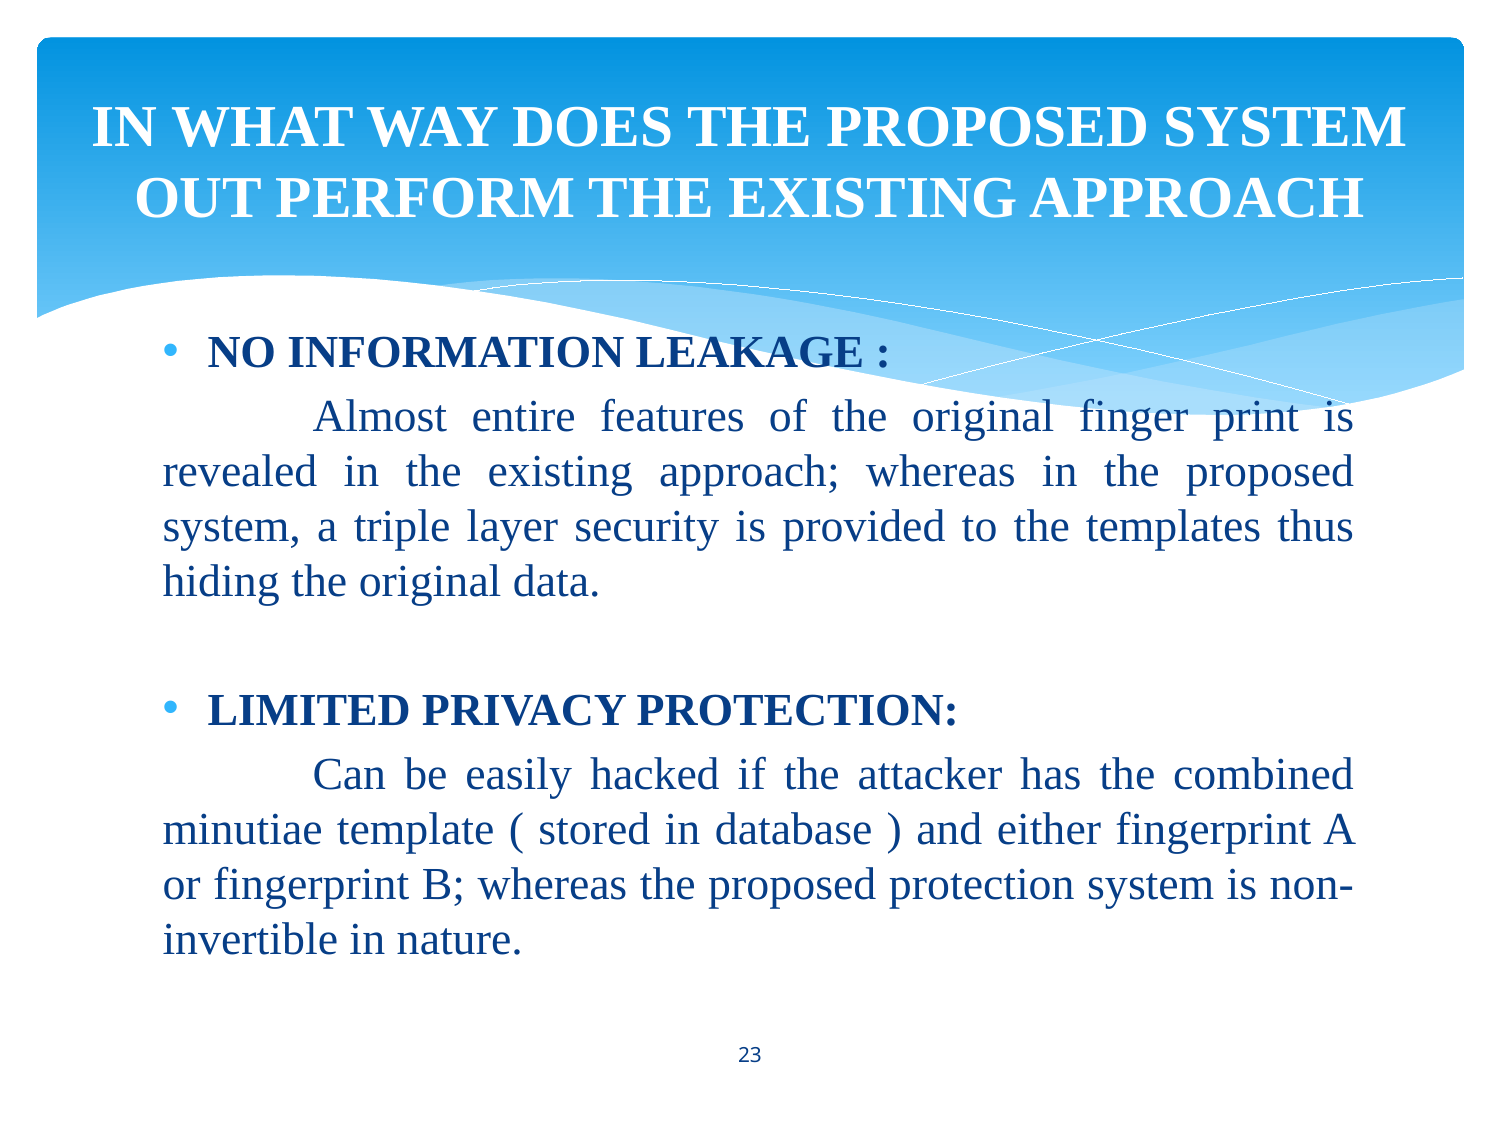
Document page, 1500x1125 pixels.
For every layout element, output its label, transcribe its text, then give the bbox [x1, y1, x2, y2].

slide_number 23 [654, 1025, 846, 1086]
title IN WHAT WAY DOES THE PROPOSED SYSTEM OUT PERFORM THE EXISTING APPROACH [75, 55, 1425, 261]
list NO INFORMATION LEAKAGE : Almost entire features of the original finger print is revealed in the existing approach; whereas in the proposed system, a triple layer security is provided to the templates thus hiding the original data. LIMITED PRIVACY PROTECTION: Can be easily hacked if the attacker has the combined minutiae template ( stored in database ) and either fingerprint A or fingerprint B; whereas the proposed protection system is non-invertible in nature. [147, 314, 1371, 1083]
